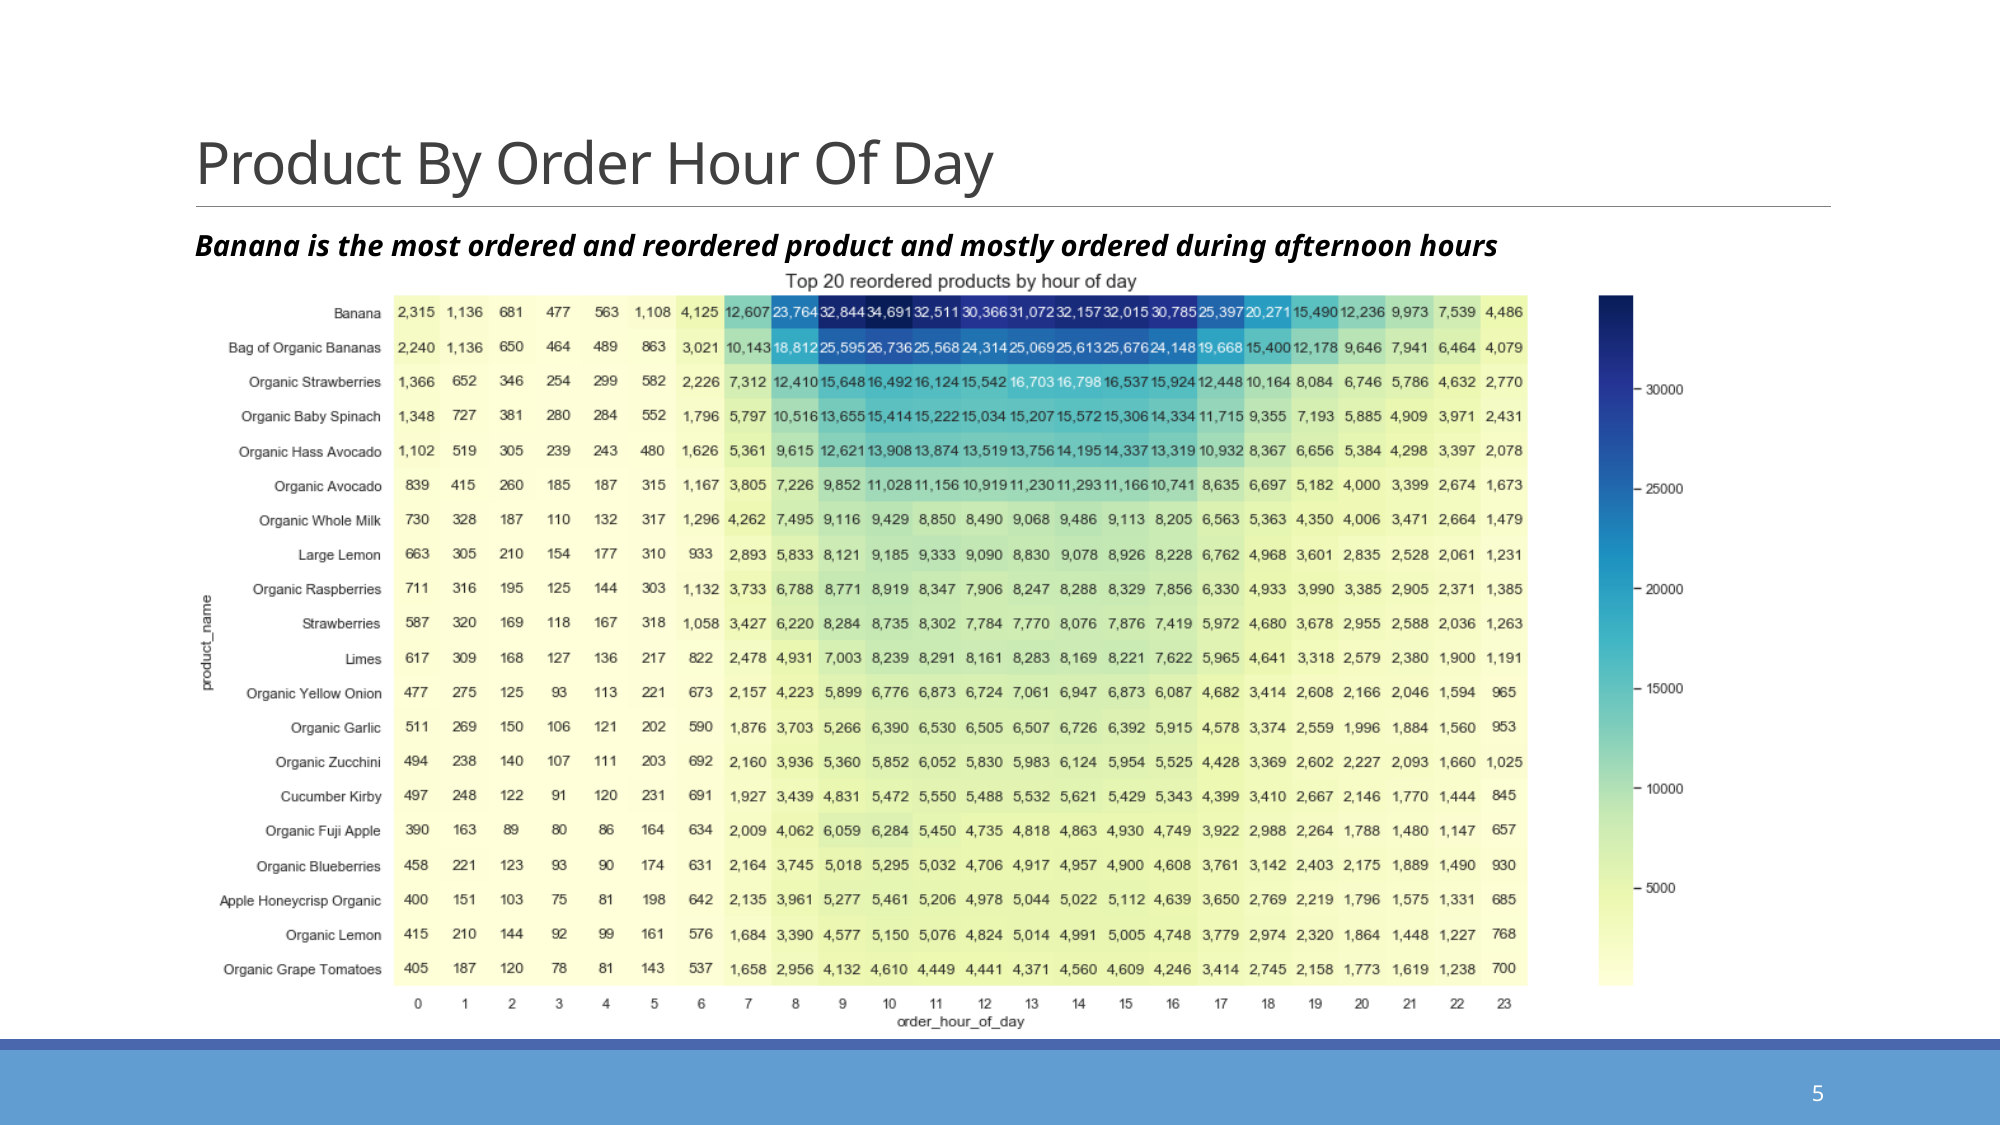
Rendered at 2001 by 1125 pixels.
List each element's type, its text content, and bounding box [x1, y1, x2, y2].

picture [192, 265, 1693, 1038]
text_box Banana is the most ordered and reordered product and mostly ordered during afternoon hours [179, 207, 1884, 284]
slide_number 5 [1624, 1062, 1840, 1123]
title Product By Order Hour Of Day [180, 62, 1830, 205]
